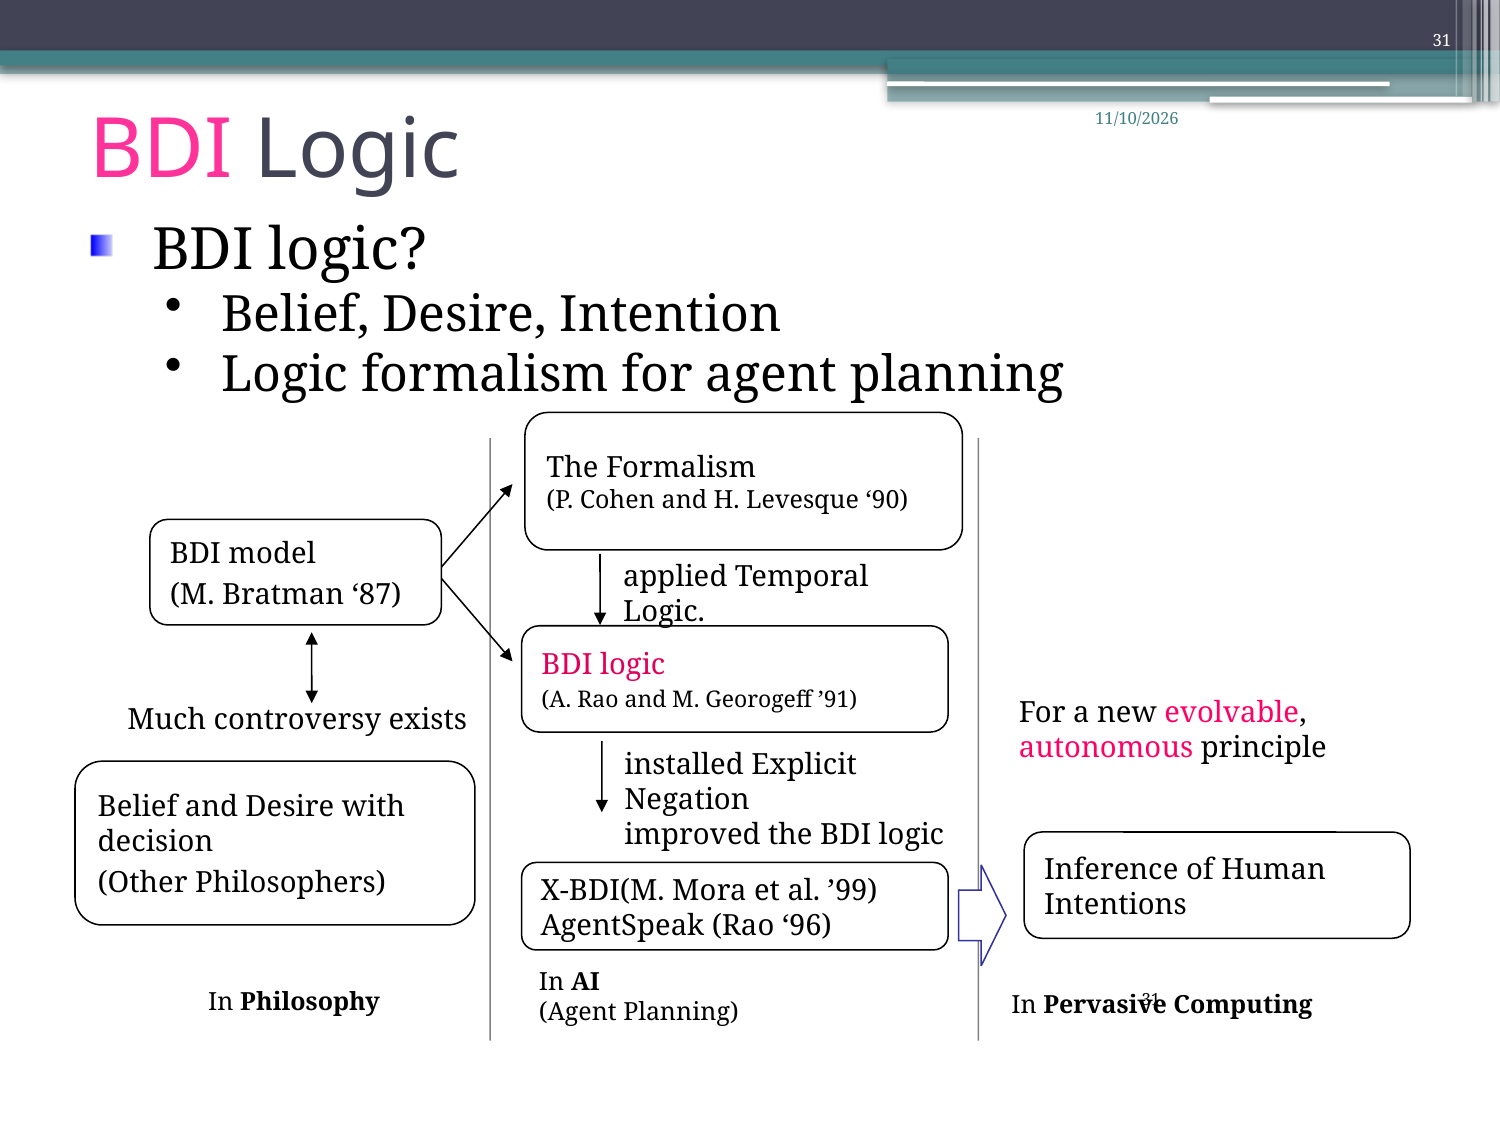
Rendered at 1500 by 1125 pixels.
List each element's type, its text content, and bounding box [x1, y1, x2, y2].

slide_number 31 [1341, 0, 1466, 61]
text_box [595, 741, 609, 813]
text_box [958, 864, 1007, 966]
text_box Belief and Desire with decision (Other Philosophers) [75, 761, 475, 925]
text_box BDI logic (A. Rao and M. Georogeff ’91) [521, 625, 949, 733]
text_box [441, 484, 513, 567]
text_box BDI model (M. Bratman ‘87) [149, 519, 442, 625]
title BDI Logic [75, 50, 1425, 203]
text_box X-BDI(M. Mora et al. ’99) AgentSpeak (Rao ‘96) [521, 862, 949, 950]
text_box [305, 632, 318, 693]
text_box [441, 578, 513, 662]
text_box BDI logic? Belief, Desire, Intention Logic formalism for agent planning [74, 203, 1447, 409]
text_box 31 [1126, 981, 1477, 1029]
text_box In Pervasive Computing [996, 981, 1422, 1027]
text_box The Formalism (P. Cohen and H. Levesque ‘90) [524, 412, 963, 550]
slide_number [1080, 100, 1238, 176]
picture [89, 233, 115, 259]
text_box applied Temporal Logic. [608, 549, 951, 635]
text_box For a new evolvable, autonomous principle [1004, 686, 1446, 772]
text_box [593, 553, 607, 625]
text_box installed Explicit Negation improved the BDI logic [609, 737, 985, 858]
text_box Inference of Human Intentions [1024, 831, 1411, 939]
text_box In AI (Agent Planning) [524, 957, 914, 1033]
text_box In Philosophy [193, 978, 442, 1024]
text_box Much controversy exists [112, 693, 525, 744]
